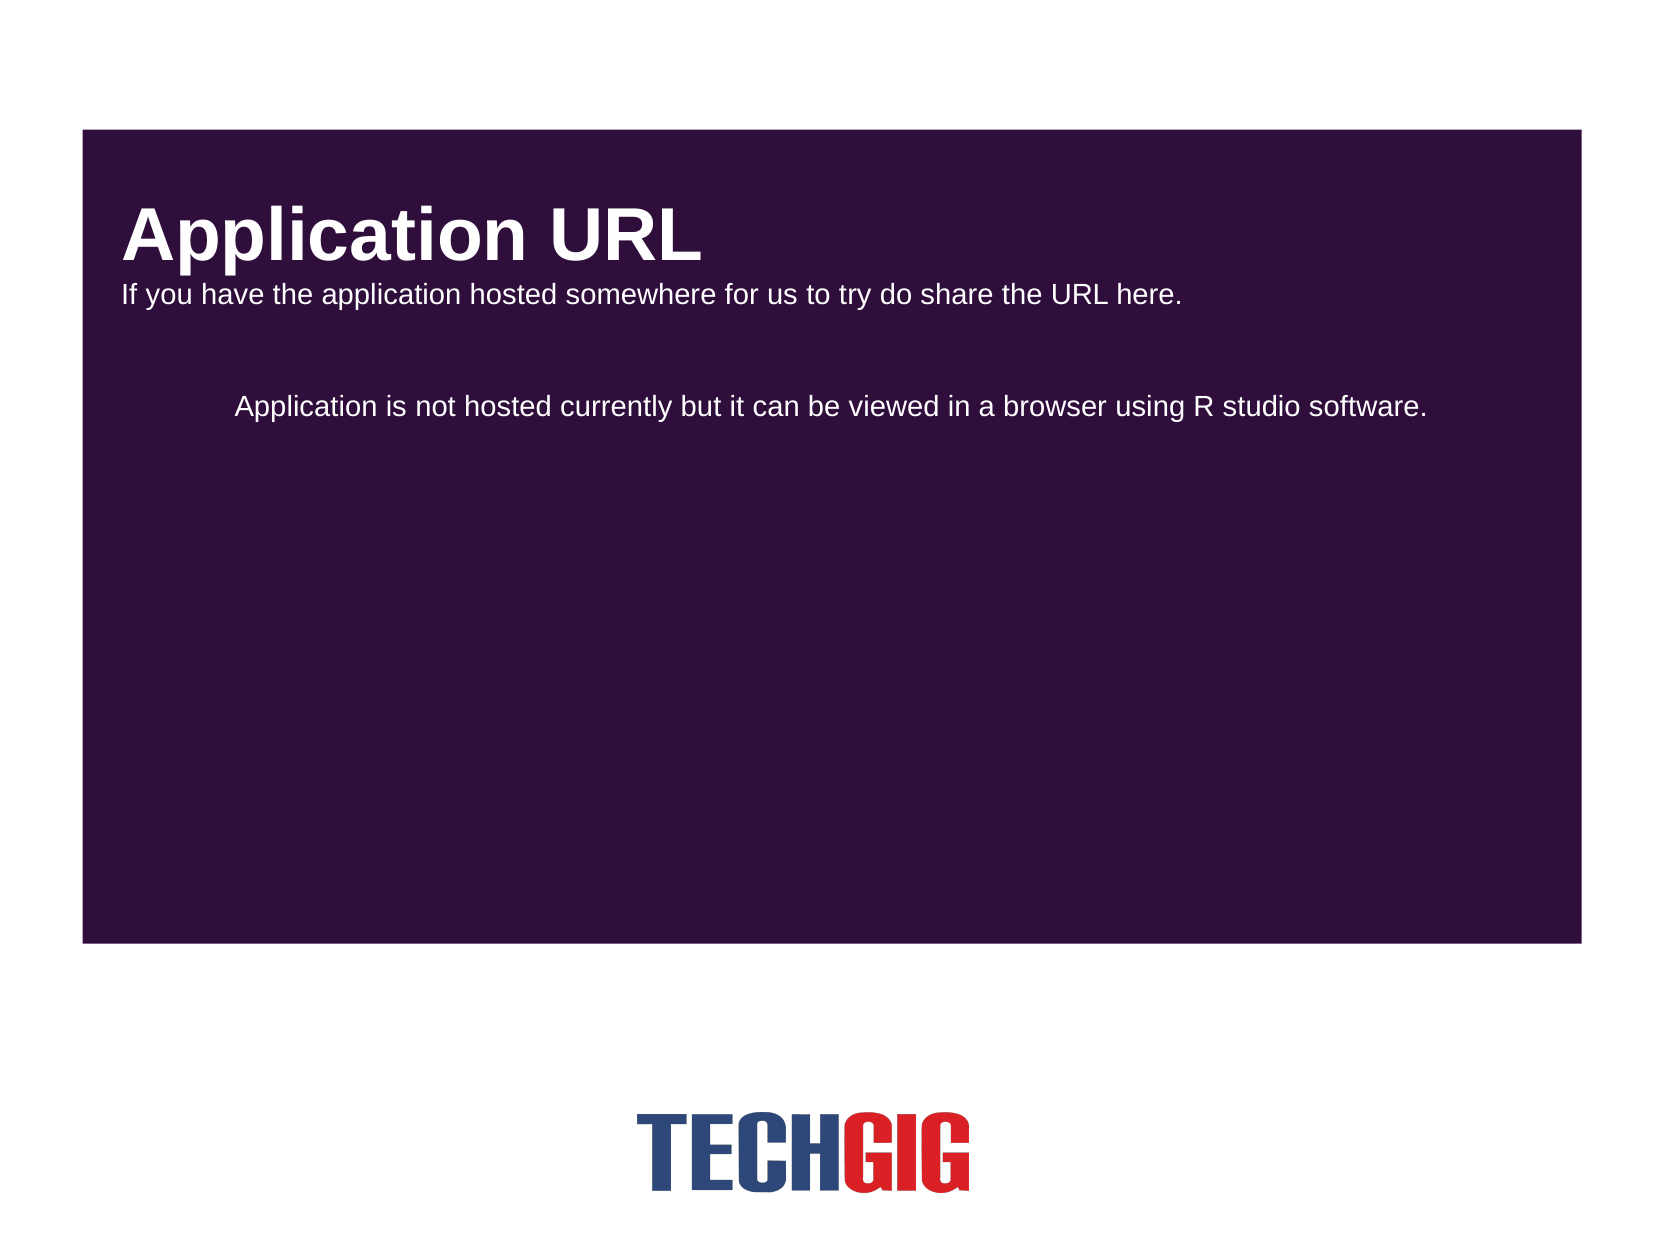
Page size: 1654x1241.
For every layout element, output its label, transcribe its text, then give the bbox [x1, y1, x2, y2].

text_box Application is not hosted currently but it can be viewed in a browser using R studio software. [118, 380, 1546, 430]
picture [637, 1112, 969, 1193]
text_box Application URL If you have the application hosted somewhere for us to try do share the URL here. [106, 178, 1512, 330]
text_box [82, 129, 1582, 944]
